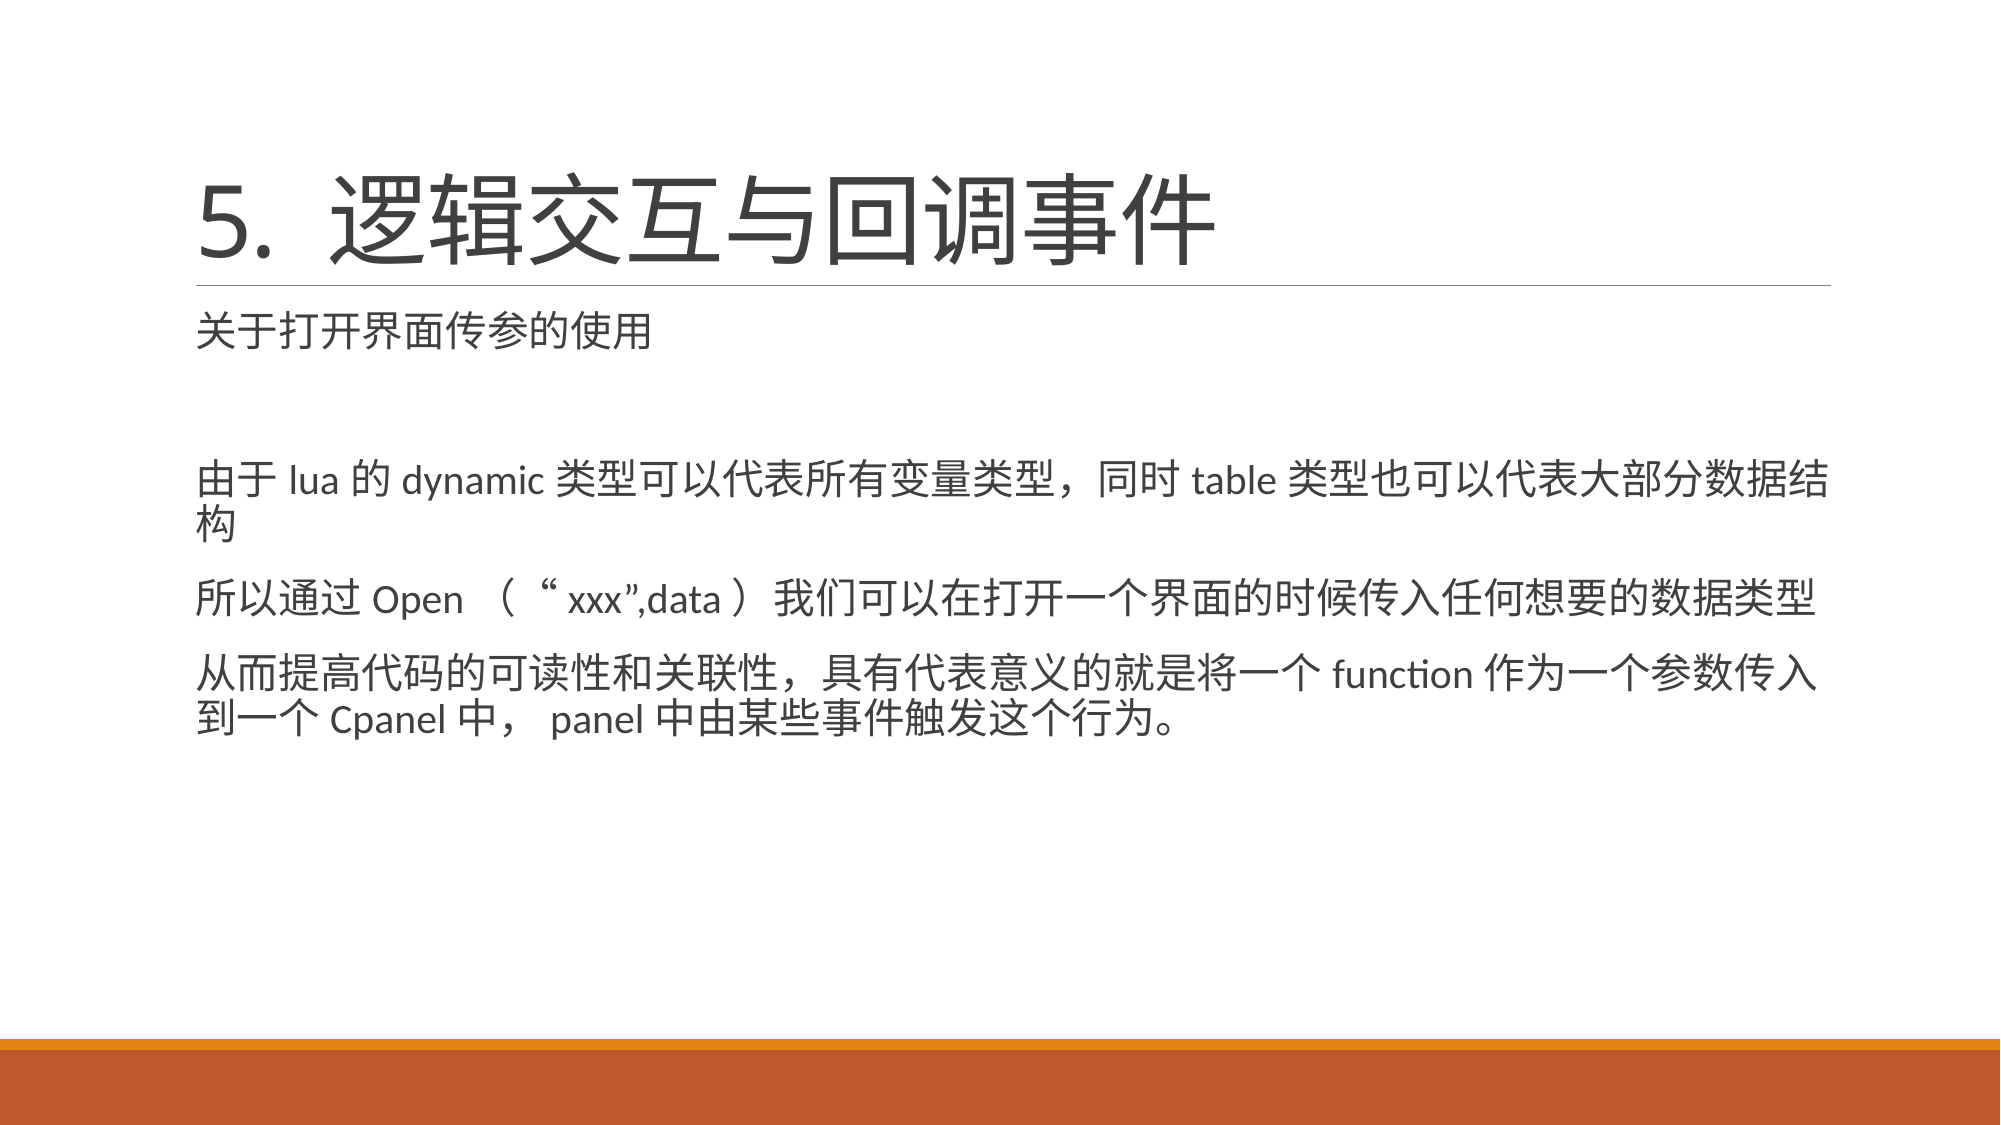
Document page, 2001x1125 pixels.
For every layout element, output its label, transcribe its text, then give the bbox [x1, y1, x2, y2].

list 关于打开界面传参的使用 由于lua的dynamic类型可以代表所有变量类型，同时table类型也可以代表大部分数据结构 所以通过Open（“xxx”,data）我们可以在打开一个界面的时候传入任何想要的数据类型 从而提高代码的可读性和关联性，具有代表意义的就是将一个function作为一个参数传入到一个Cpanel中，panel中由某些事件触发这个行为。 [180, 302, 1830, 963]
title 5. 逻辑交互与回调事件 [180, 47, 1830, 285]
